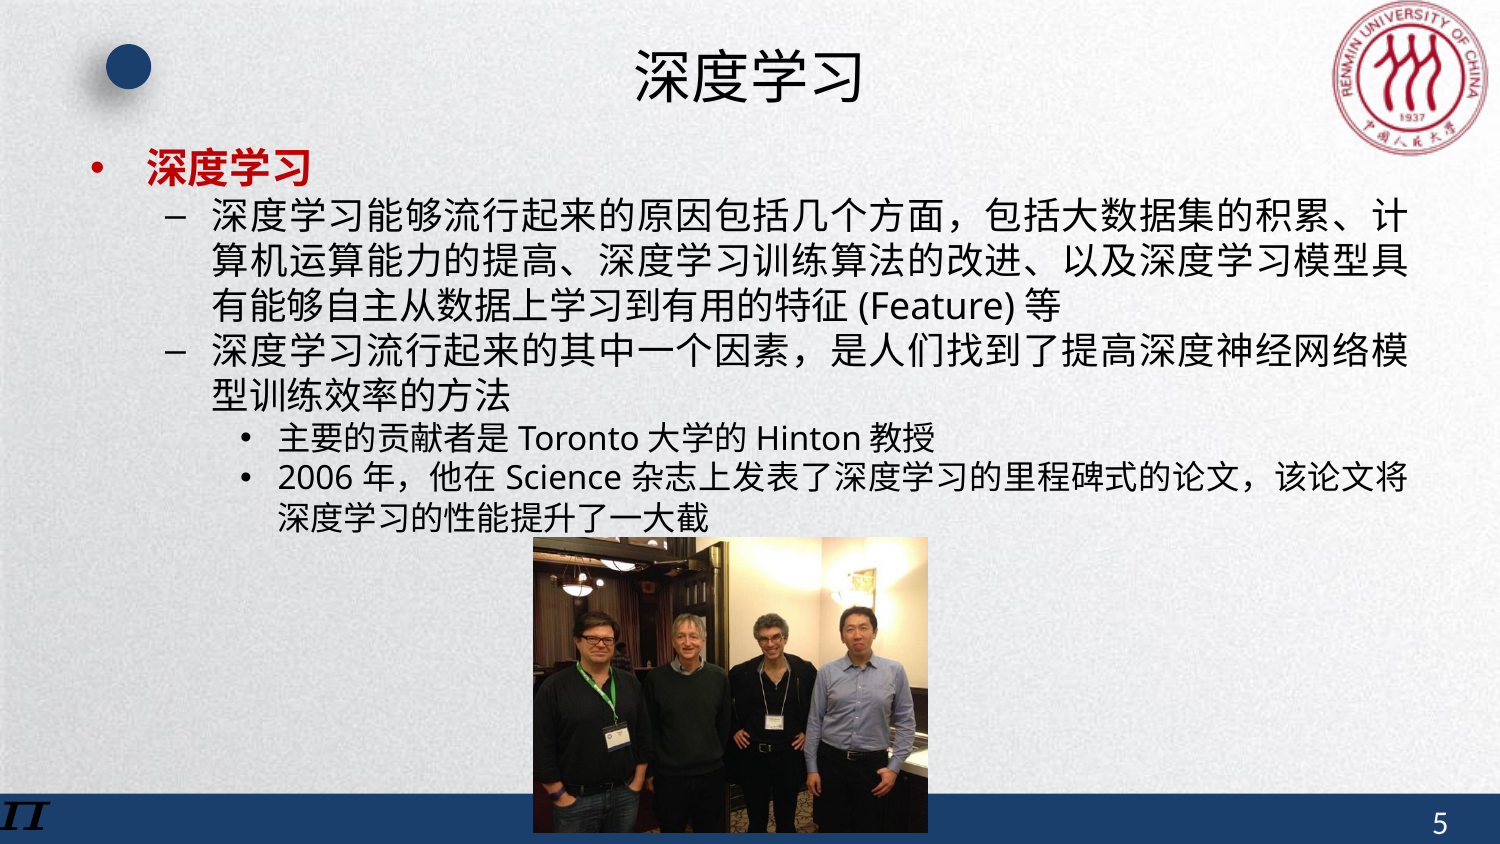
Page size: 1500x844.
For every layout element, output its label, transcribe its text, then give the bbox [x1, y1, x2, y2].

title 深度学习 [75, 33, 1425, 116]
picture [0, 0, 1500, 833]
list 深度学习 深度学习能够流行起来的原因包括几个方面，包括大数据集的积累、计算机运算能力的提高、深度学习训练算法的改进、以及深度学习模型具有能够自主从数据上学习到有用的特征(Feature)等 深度学习流行起来的其中一个因素，是人们找到了提高深度神经网络模型训练效率的方法 主要的贡献者是Toronto大学的Hinton教授 2006年，他在Science杂志上发表了深度学习的里程碑式的论文，该论文将深度学习的性能提升了一大截 [75, 134, 1425, 781]
